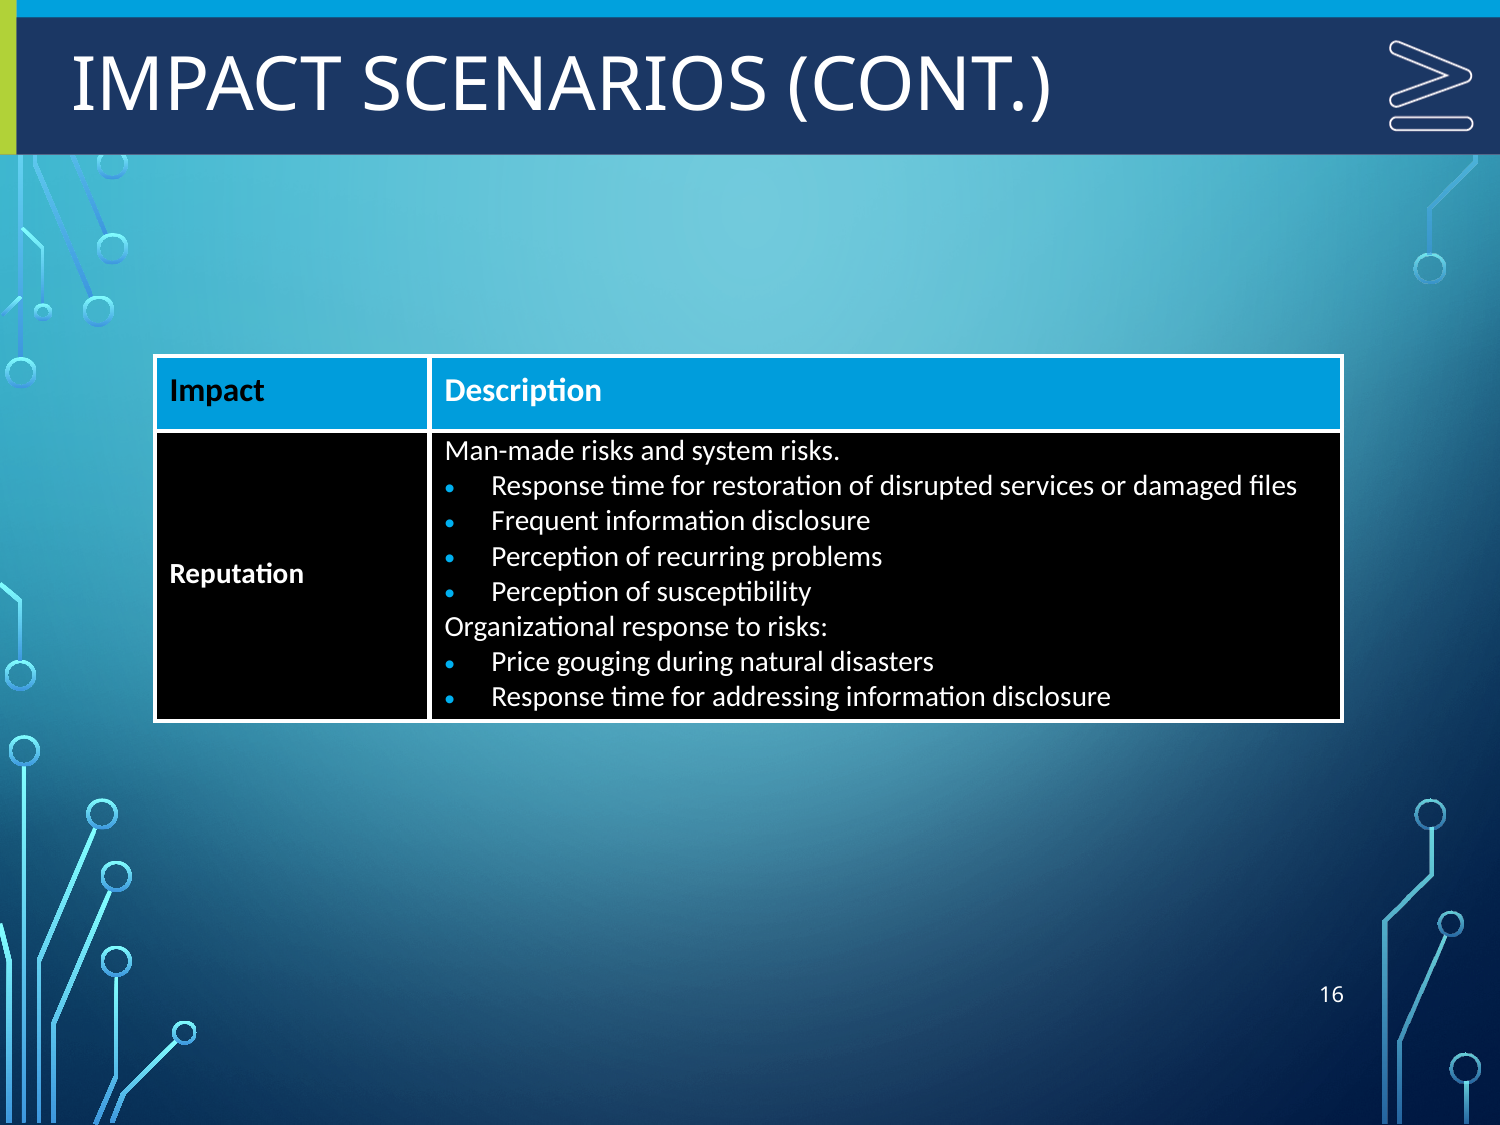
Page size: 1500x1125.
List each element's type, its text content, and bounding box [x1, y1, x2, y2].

table_header Description [432, 358, 1340, 429]
title Impact Scenarios (Cont.) [56, 16, 1350, 155]
picture [0, 0, 56, 155]
slide_number 16 [1264, 965, 1360, 1025]
picture [1350, 18, 1500, 155]
table_cell Man-made risks and system risks. Response time for restoration of disrupted services or damaged files Frequent information disclosure Perception of recurring problems Perception of susceptibility Organizational response to risks: Price gouging during natural disasters Response time for addressing information disclosure [432, 433, 1340, 719]
table_header Impact [157, 358, 427, 429]
table_cell Reputation [157, 433, 427, 719]
